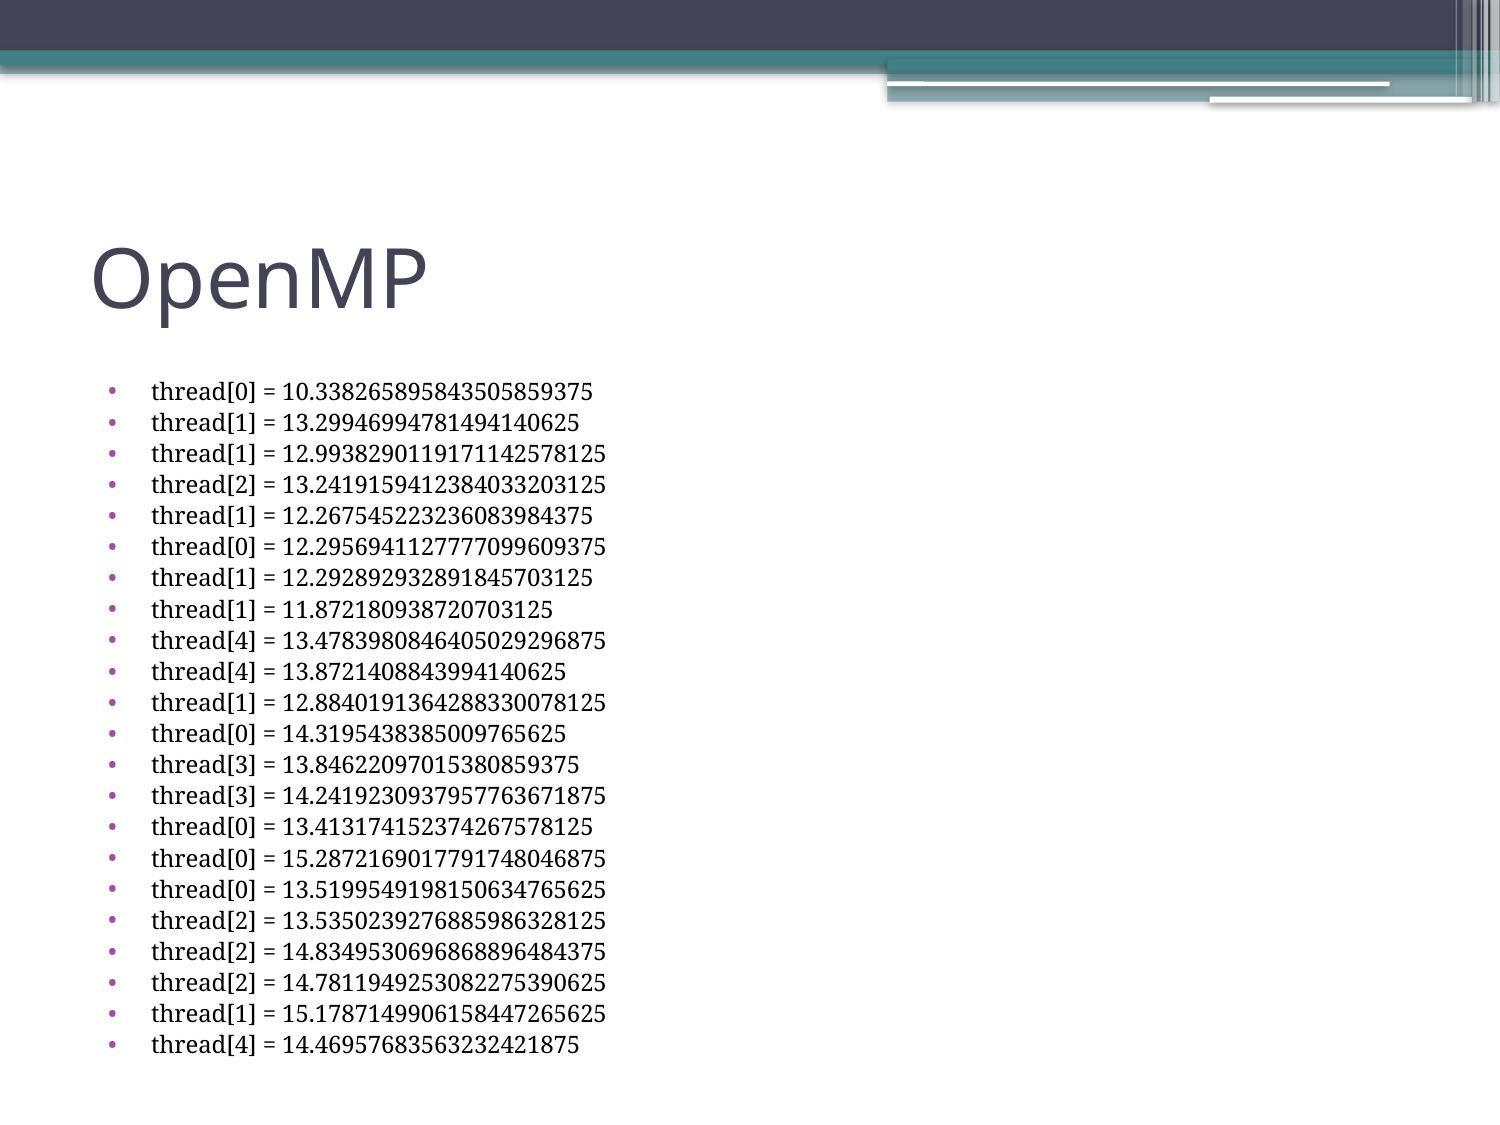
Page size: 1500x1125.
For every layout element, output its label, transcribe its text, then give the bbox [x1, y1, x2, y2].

list thread[0] = 10.338265895843505859375 thread[1] = 13.29946994781494140625 thread[1] = 12.9938290119171142578125 thread[2] = 13.2419159412384033203125 thread[1] = 12.267545223236083984375 thread[0] = 12.2956941127777099609375 thread[1] = 12.292892932891845703125 thread[1] = 11.872180938720703125 thread[4] = 13.4783980846405029296875 thread[4] = 13.8721408843994140625 thread[1] = 12.8840191364288330078125 thread[0] = 14.3195438385009765625 thread[3] = 13.84622097015380859375 thread[3] = 14.2419230937957763671875 thread[0] = 13.413174152374267578125 thread[0] = 15.2872169017791748046875 thread[0] = 13.5199549198150634765625 thread[2] = 13.5350239276885986328125 thread[2] = 14.8349530696868896484375 thread[2] = 14.7811949253082275390625 thread[1] = 15.1787149906158447265625 thread[4] = 14.46957683563232421875 [75, 368, 1425, 1079]
title OpenMP [75, 187, 1425, 363]
